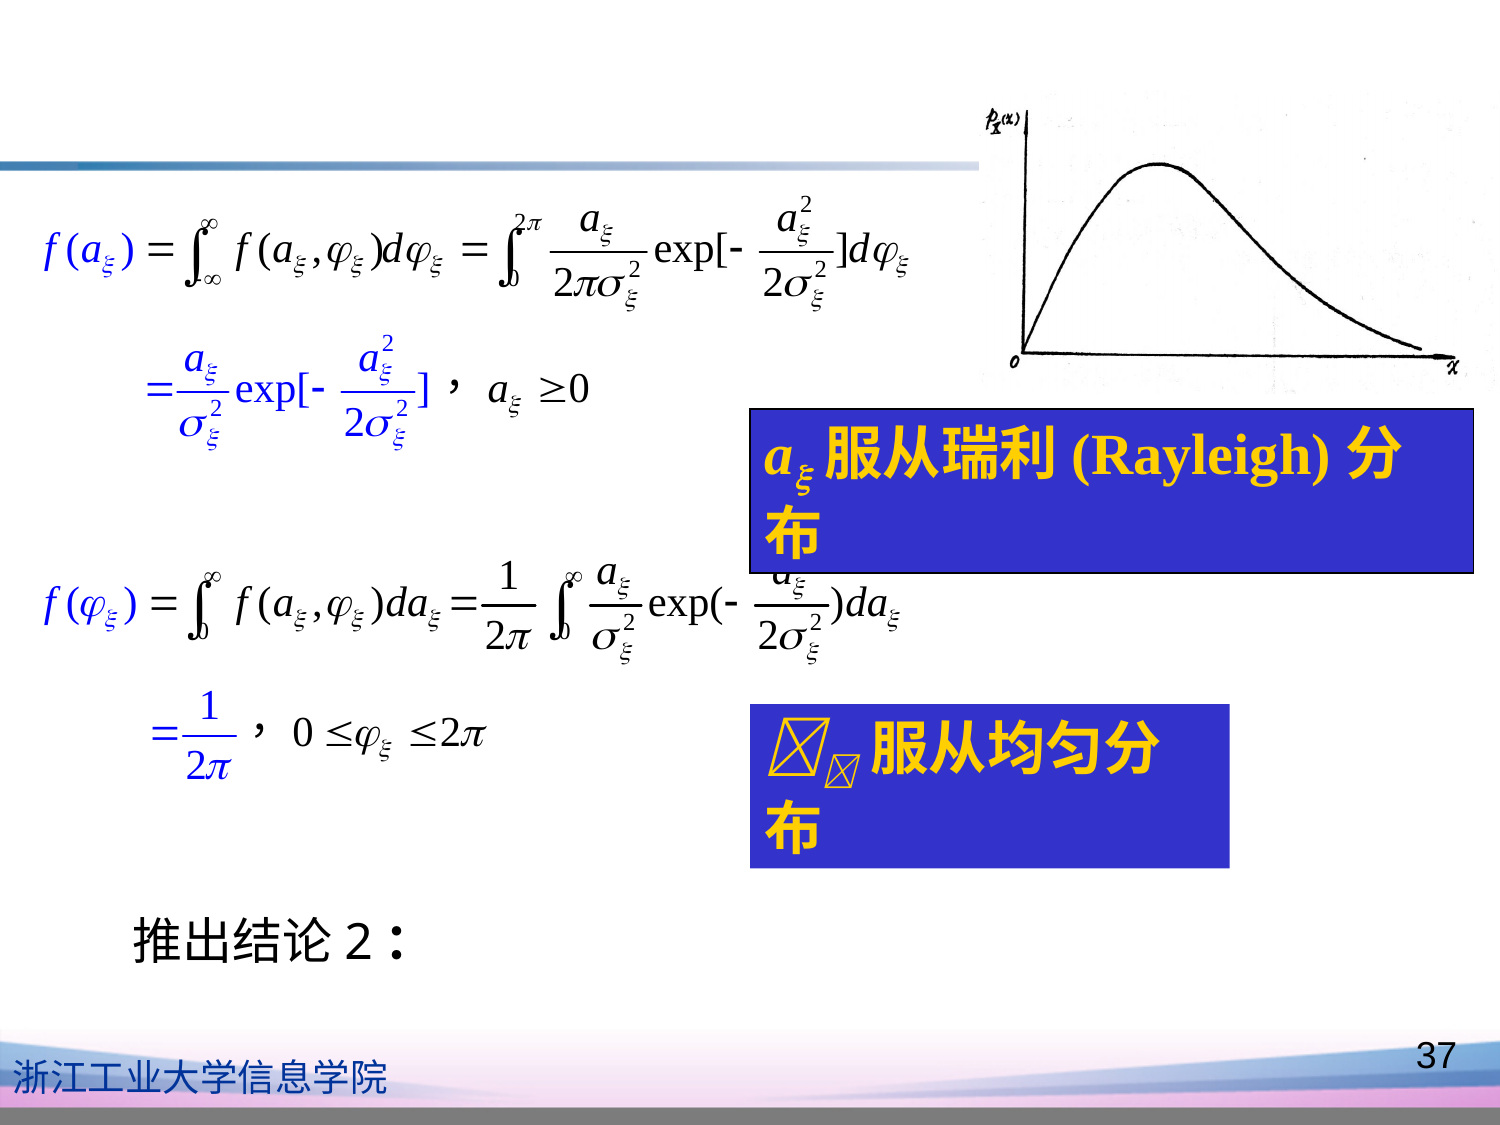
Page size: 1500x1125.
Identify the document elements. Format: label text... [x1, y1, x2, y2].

text_box 推出结论2： [117, 902, 450, 978]
slide_number 37 [1364, 1023, 1473, 1102]
picture [0, 0, 1500, 1125]
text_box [29, 538, 916, 788]
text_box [29, 184, 922, 461]
footer 浙江工业大学信息学院 [0, 1046, 474, 1125]
text_box 服从均匀分布 [750, 704, 1230, 869]
text_box a服从瑞利(Rayleigh)分布 [749, 408, 1474, 574]
